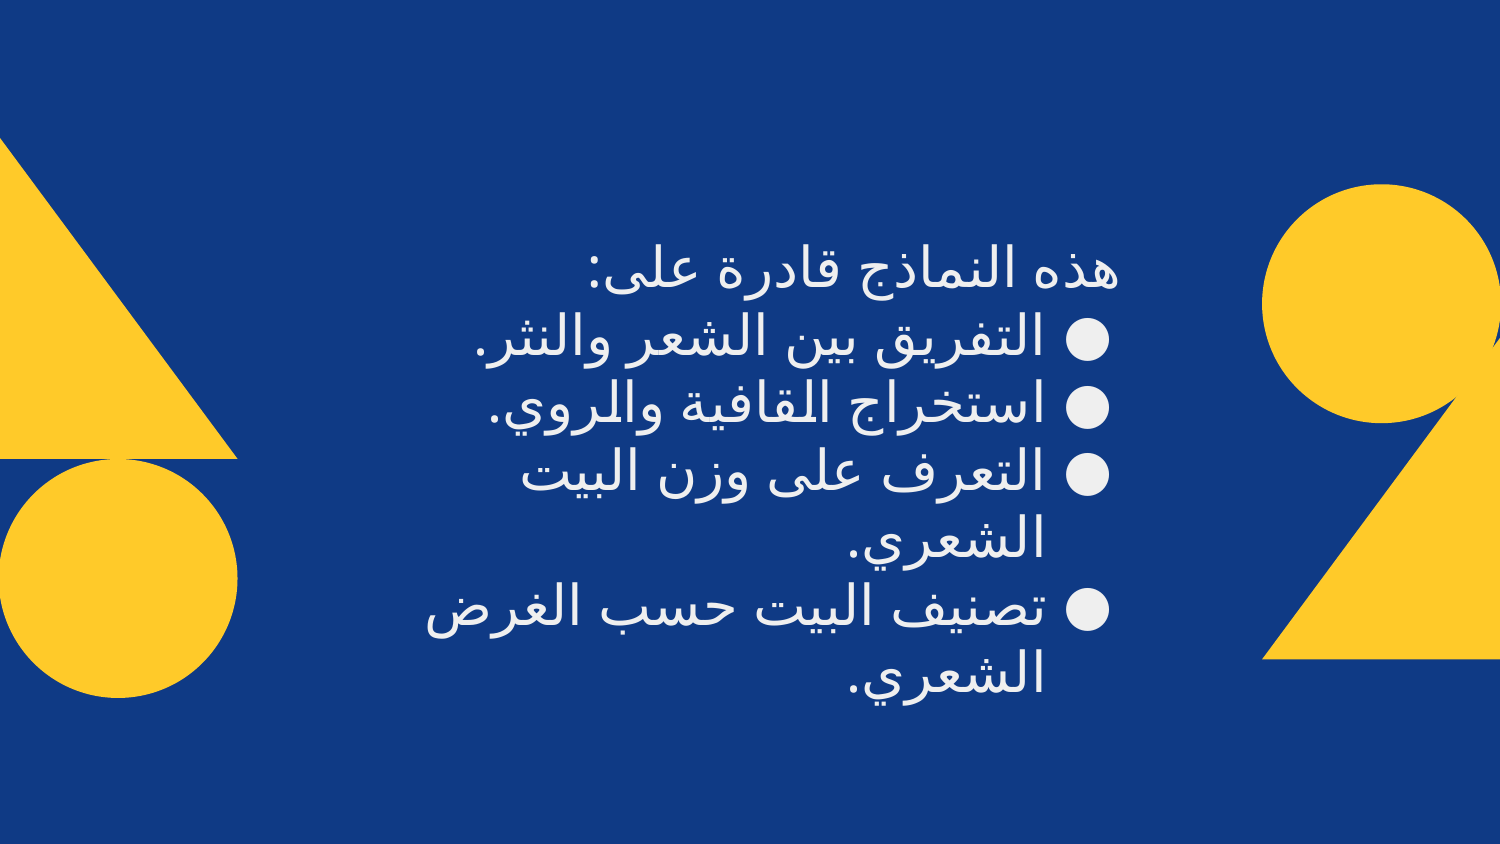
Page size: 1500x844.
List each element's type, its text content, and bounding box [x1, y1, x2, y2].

subtitle هذه النماذج قادرة على: التفريق بين الشعر والنثر. استخراج القافية والروي. التعرف على وزن البيت الشعري. تصنيف البيت حسب الغرض الشعري. [363, 216, 1137, 480]
